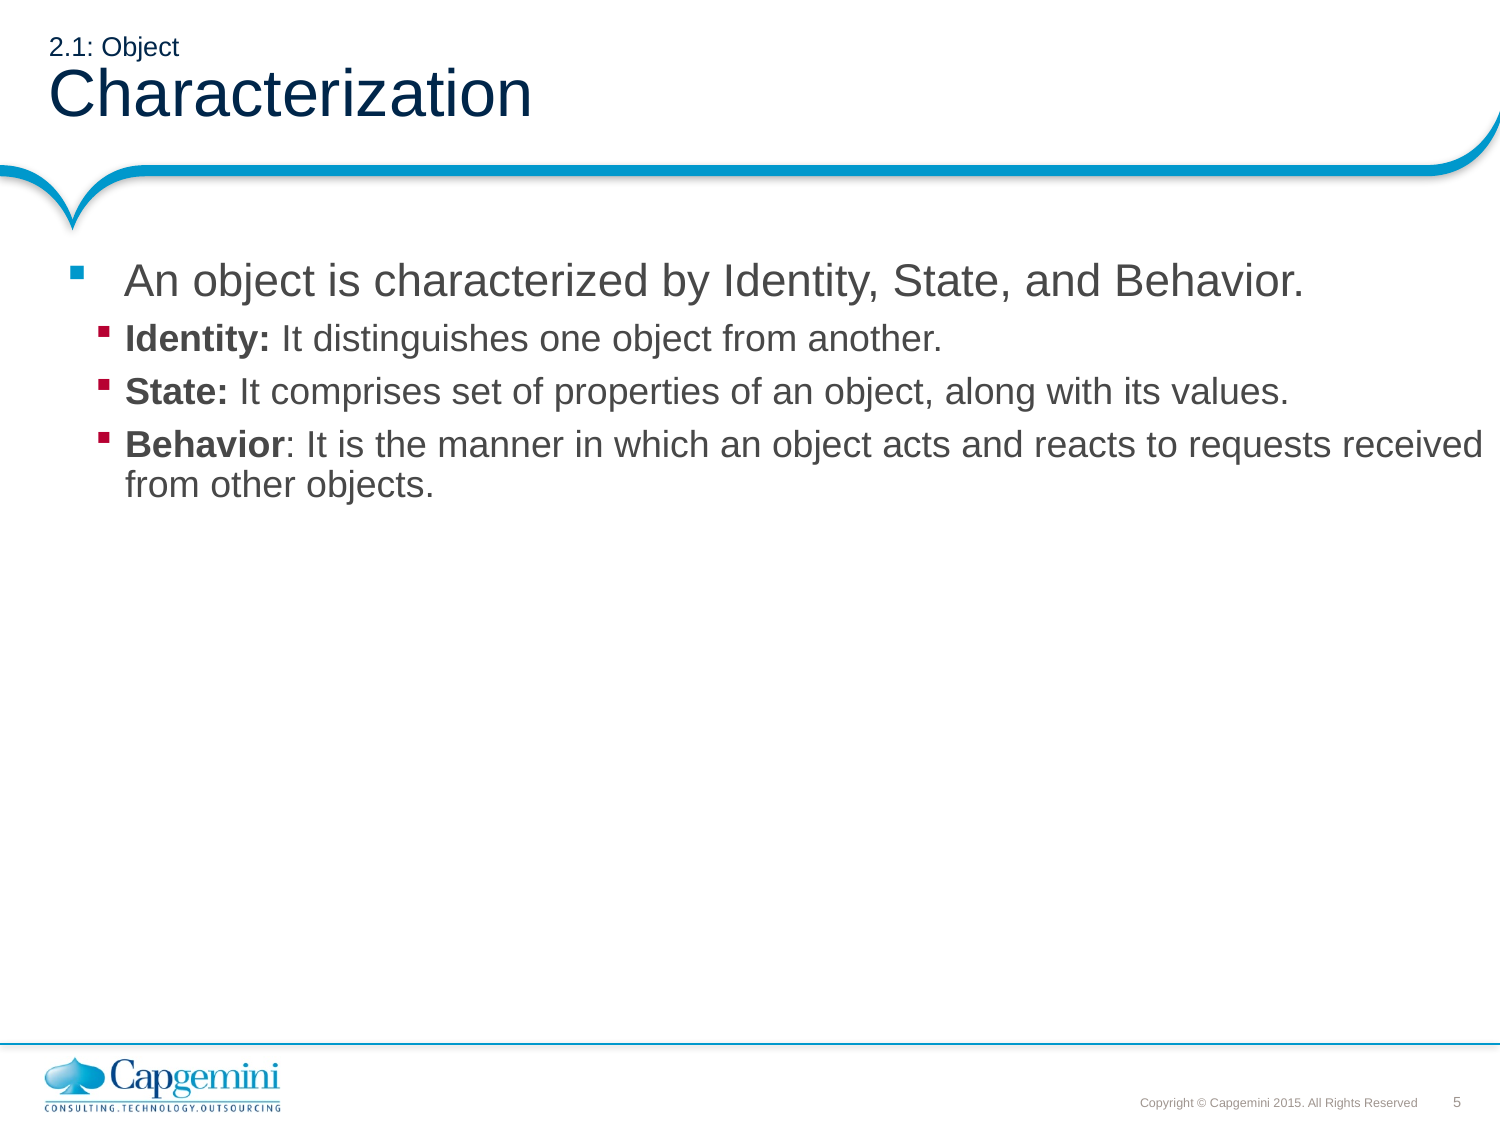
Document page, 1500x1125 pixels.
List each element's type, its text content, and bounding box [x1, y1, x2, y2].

title 2.1: Object Characterization [0, 0, 1500, 165]
picture [44, 1056, 281, 1113]
list An object is characterized by Identity, State, and Behavior. Identity: It distinguishes one object from another. State: It comprises set of properties of an object, along with its values. Behavior: It is the manner in which an object acts and reacts to requests received from other objects. [48, 245, 1500, 1007]
